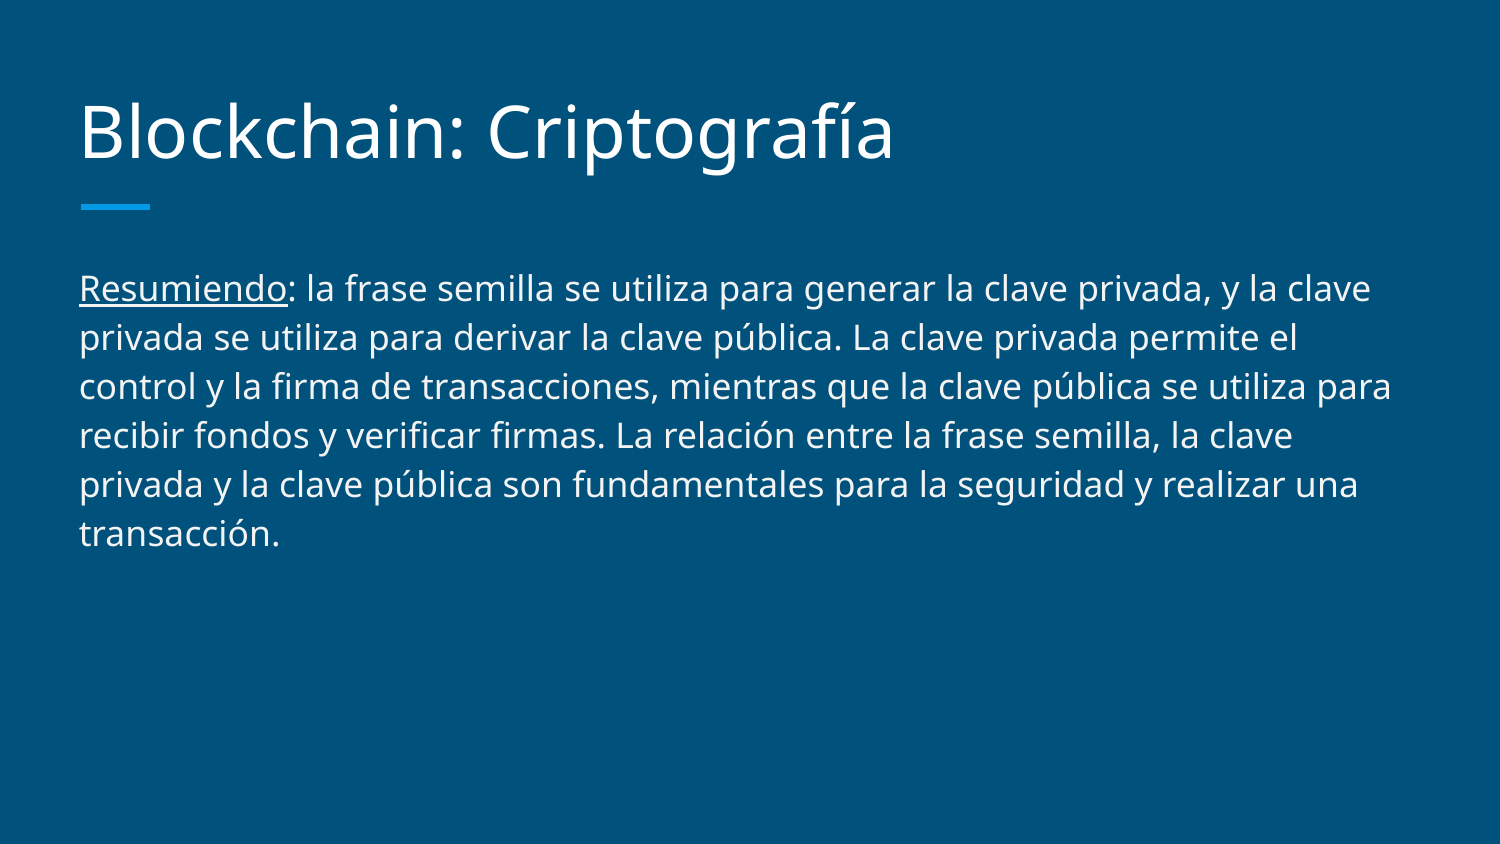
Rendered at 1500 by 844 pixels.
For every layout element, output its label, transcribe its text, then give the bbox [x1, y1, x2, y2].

list Resumiendo: la frase semilla se utiliza para generar la clave privada, y la clave privada se utiliza para derivar la clave pública. La clave privada permite el control y la firma de transacciones, mientras que la clave pública se utiliza para recibir fondos y verificar firmas. La relación entre la frase semilla, la clave privada y la clave pública son fundamentales para la seguridad y realizar una transacción. [63, 244, 1437, 750]
title Blockchain: Criptografía [63, 75, 1437, 188]
